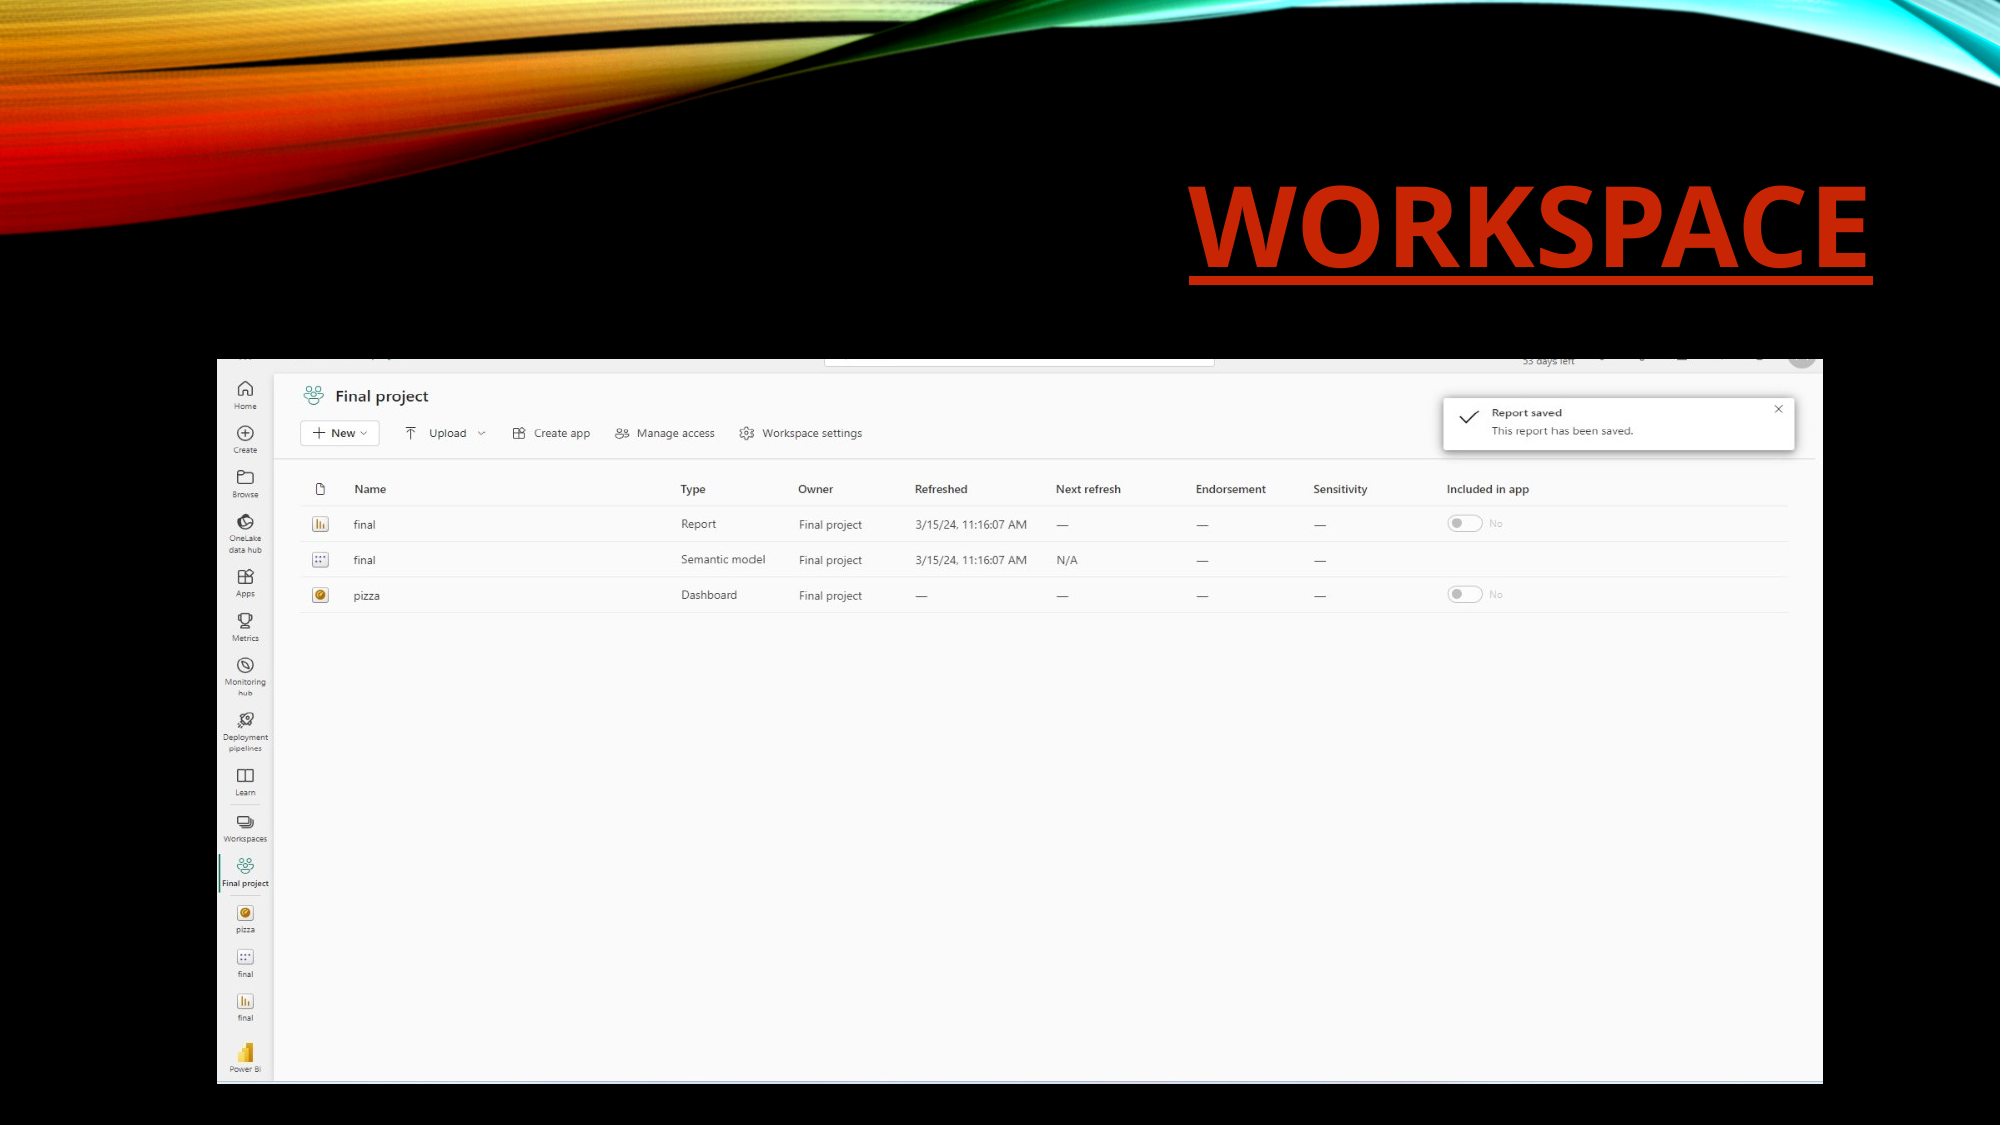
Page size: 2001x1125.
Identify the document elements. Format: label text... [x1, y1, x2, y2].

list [216, 359, 1823, 1084]
picture [0, 0, 2000, 237]
title WORKSPACE [474, 125, 1888, 338]
